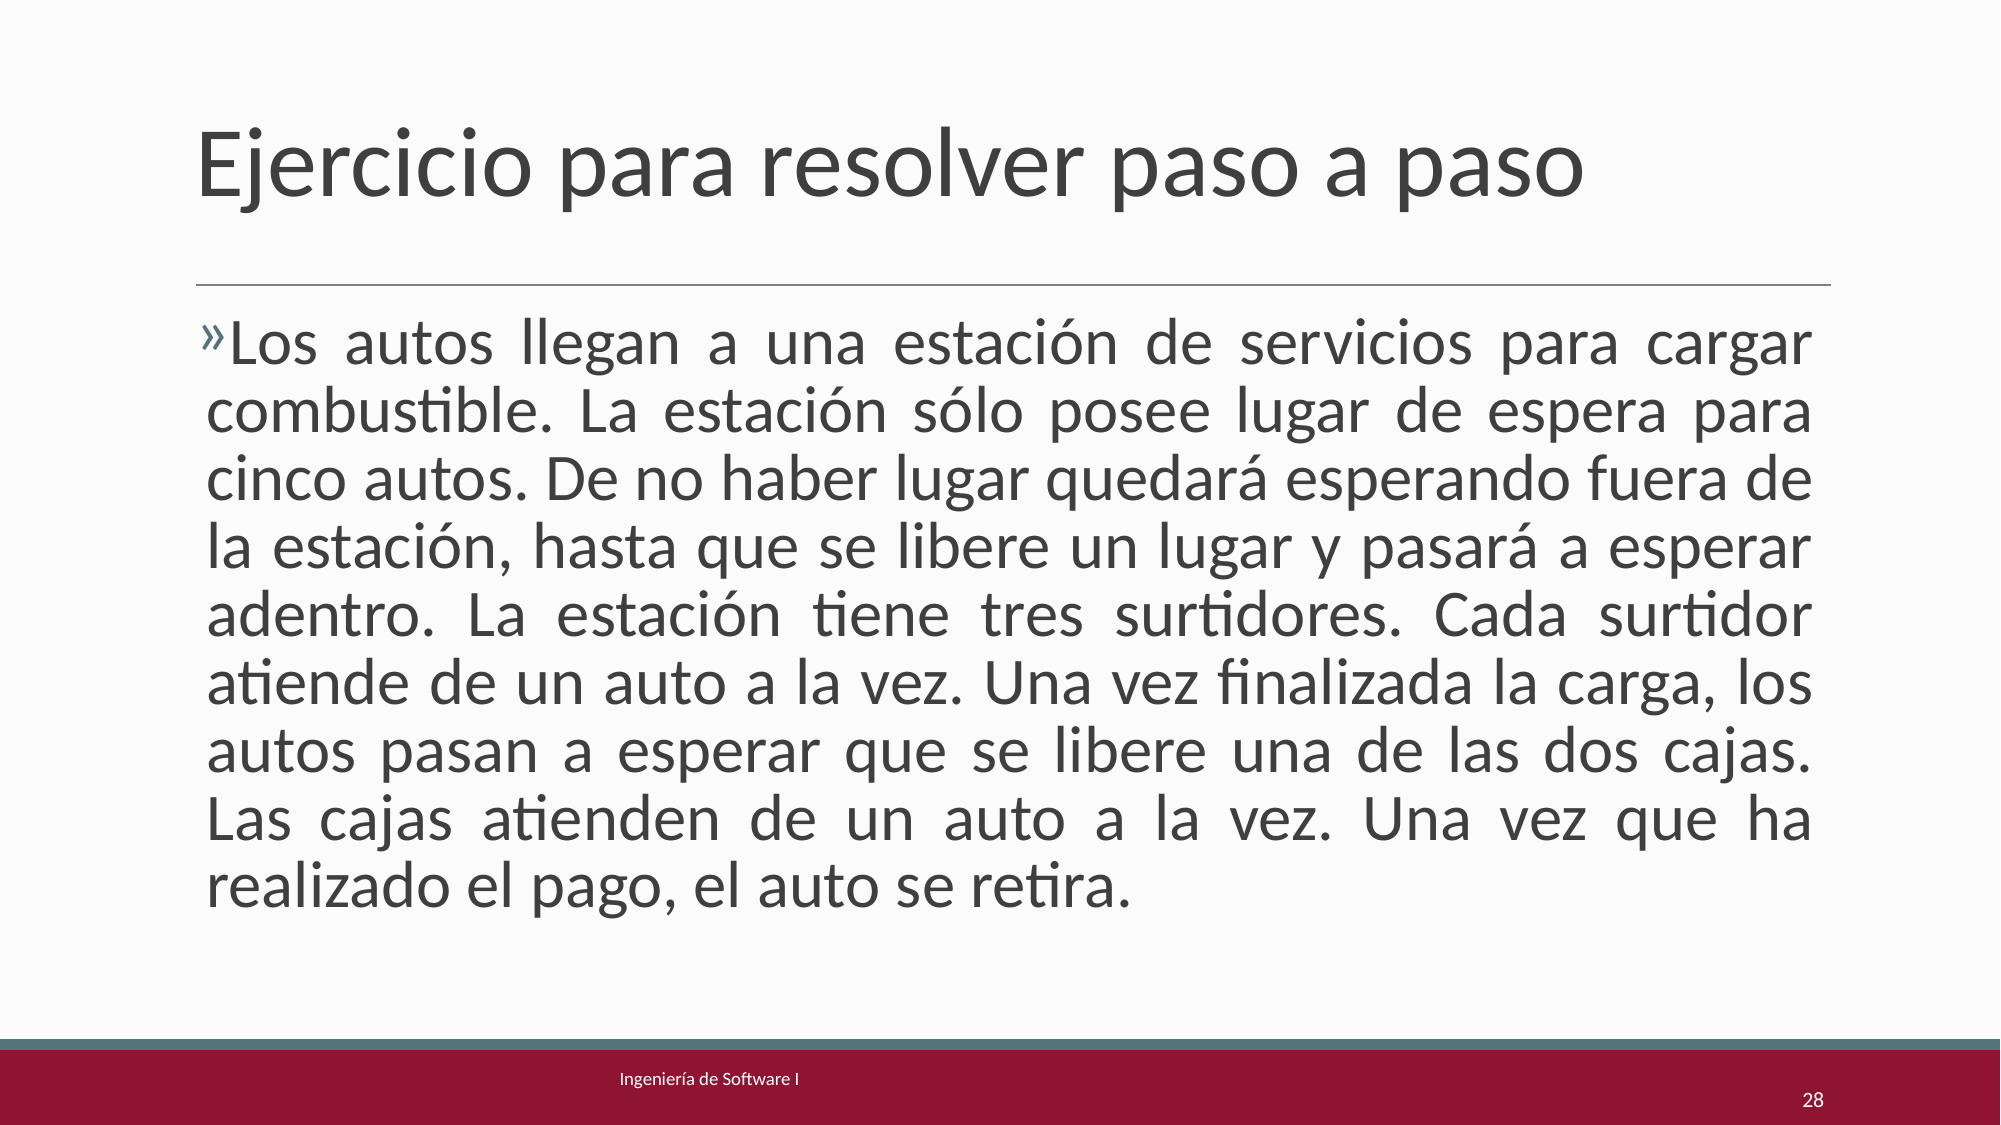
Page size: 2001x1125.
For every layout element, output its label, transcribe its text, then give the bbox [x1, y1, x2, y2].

footer Ingeniería de Software I [604, 1059, 1396, 1120]
slide_number 28 [1624, 1059, 1840, 1120]
title Ejercicio para resolver paso a paso [180, 47, 1830, 285]
list Los autos llegan a una estación de servicios para cargar combustible. La estación sólo posee lugar de espera para cinco autos. De no haber lugar quedará esperando fuera de la estación, hasta que se libere un lugar y pasará a esperar adentro. La estación tiene tres surtidores. Cada surtidor atiende de un auto a la vez. Una vez finalizada la carga, los autos pasan a esperar que se libere una de las dos cajas. Las cajas atienden de un auto a la vez. Una vez que ha realizado el pago, el auto se retira. [180, 302, 1830, 963]
